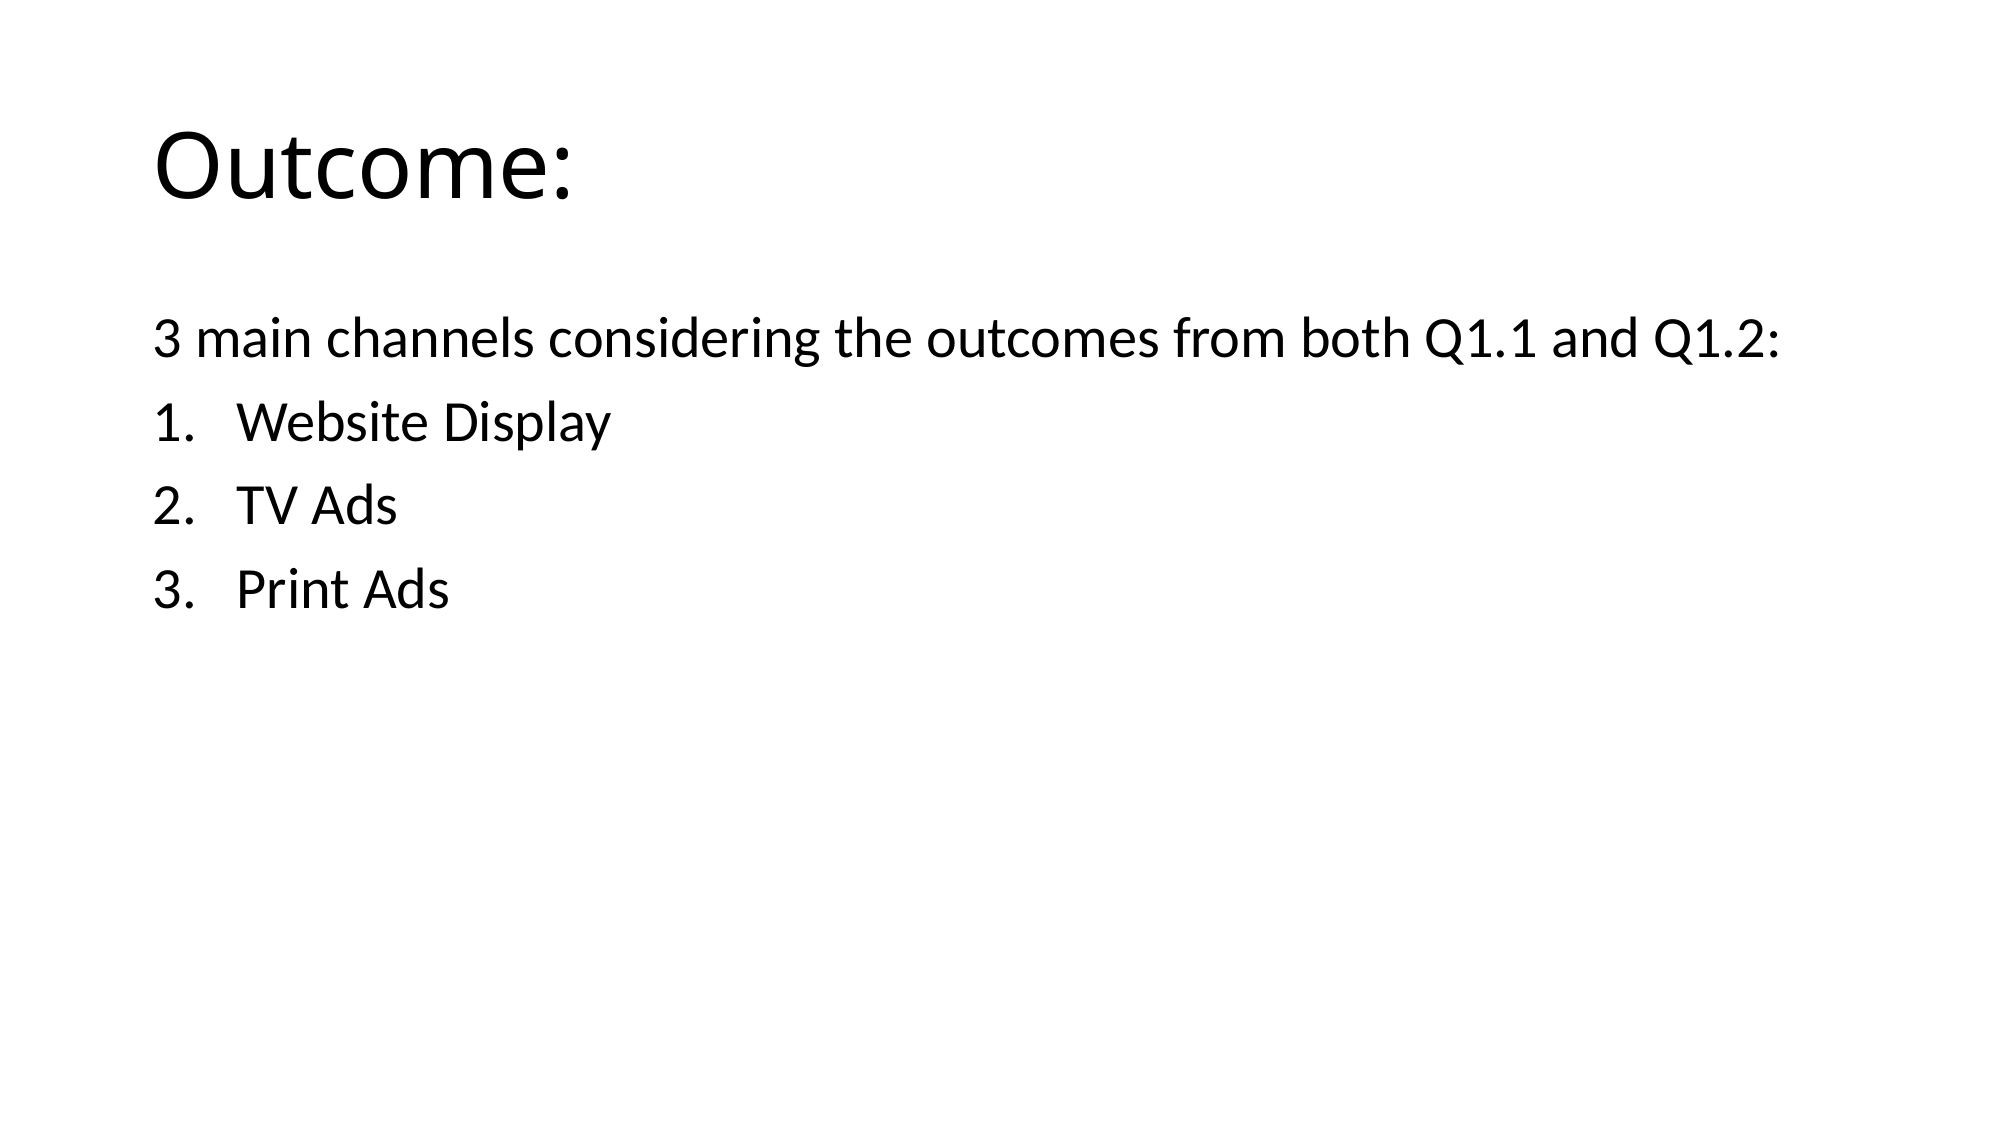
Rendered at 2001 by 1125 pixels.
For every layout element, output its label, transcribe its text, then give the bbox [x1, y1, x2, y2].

title Outcome: [137, 59, 1863, 278]
list 3 main channels considering the outcomes from both Q1.1 and Q1.2: Website Display TV Ads Print Ads [137, 299, 1863, 1014]
